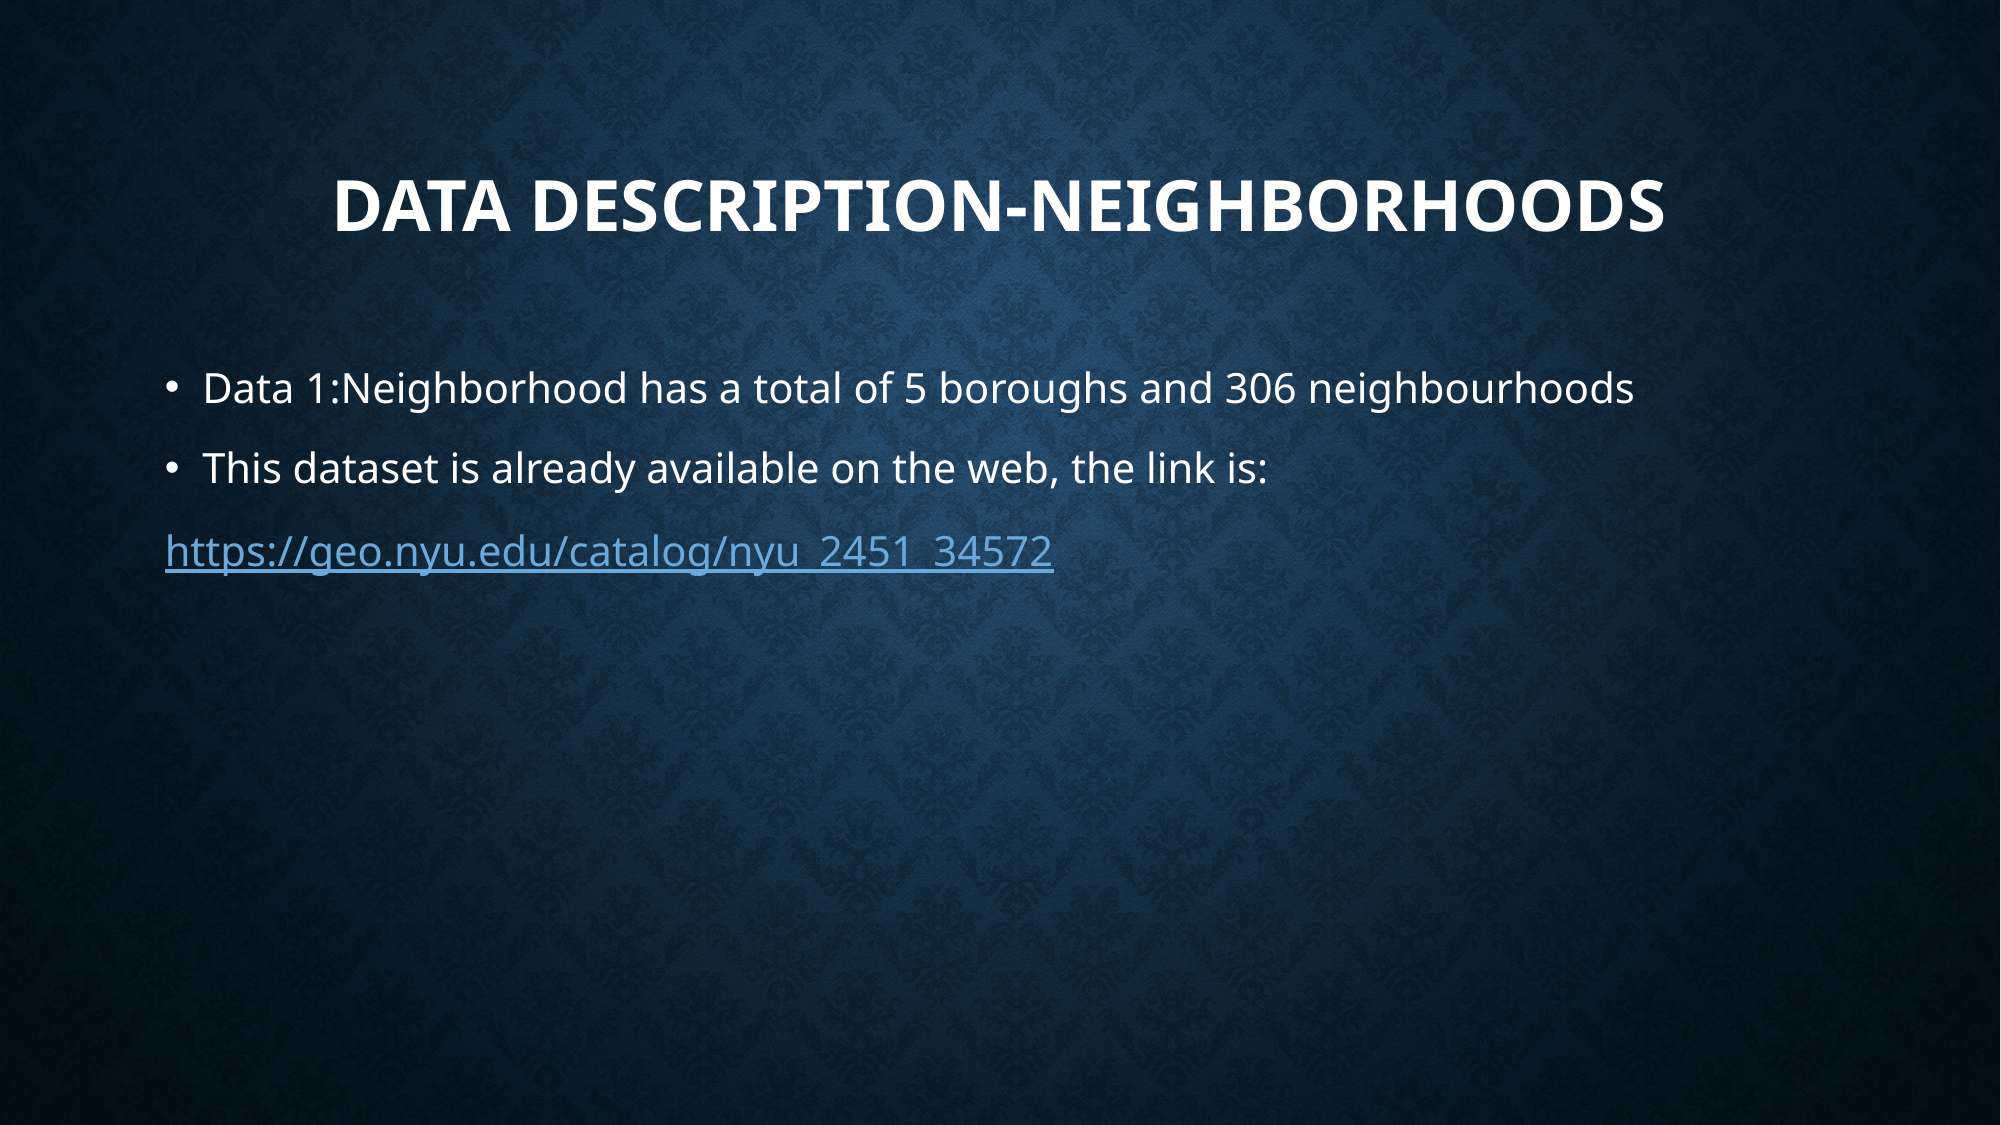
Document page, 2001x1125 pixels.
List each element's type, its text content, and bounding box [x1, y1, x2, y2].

title Data description-neighborhoods [149, 99, 1849, 318]
list Data 1:Neighborhood has a total of 5 boroughs and 306 neighbourhoods This dataset is already available on the web, the link is: https://geo.nyu.edu/catalog/nyu_2451_34572 [149, 343, 1849, 950]
